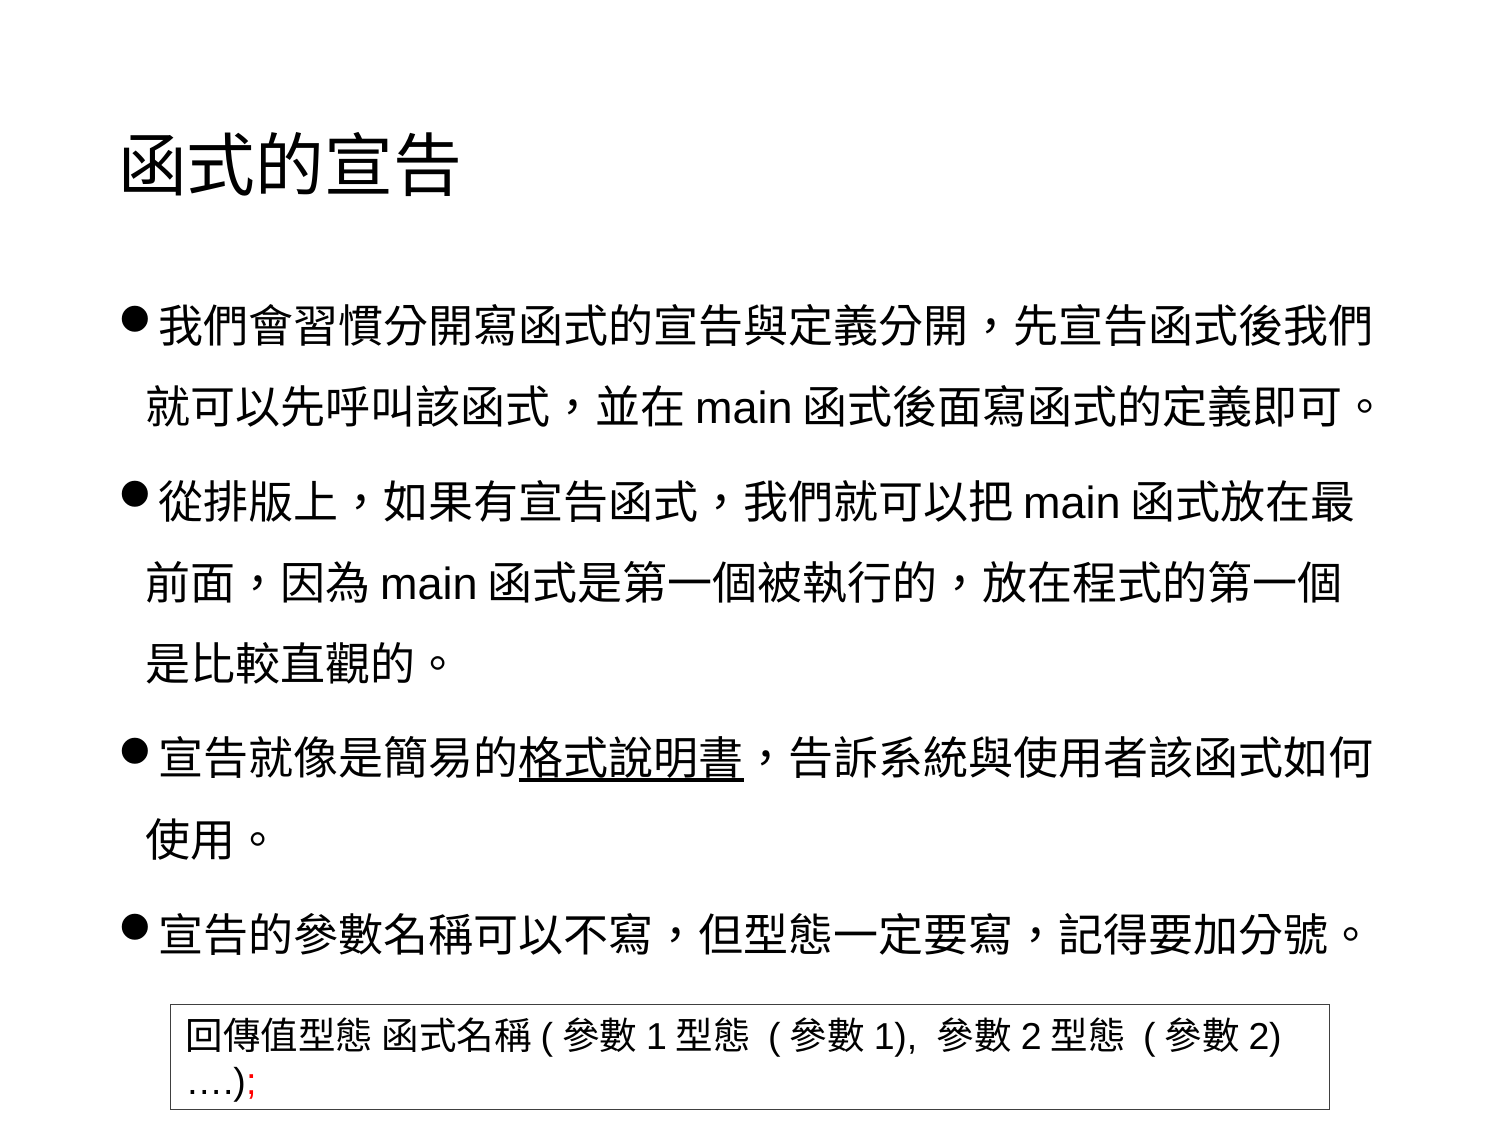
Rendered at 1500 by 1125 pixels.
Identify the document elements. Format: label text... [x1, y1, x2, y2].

text_box 回傳值型態 函式名稱(參數1型態 (參數1), 參數2型態 (參數2)….); [170, 1004, 1330, 1110]
list 我們會習慣分開寫函式的宣告與定義分開，先宣告函式後我們就可以先呼叫該函式，並在main函式後面寫函式的定義即可。 從排版上，如果有宣告函式，我們就可以把main函式放在最前面，因為main函式是第一個被執行的，放在程式的第一個是比較直觀的。 宣告就像是簡易的格式說明書，告訴系統與使用者該函式如何使用。 宣告的參數名稱可以不寫，但型態一定要寫，記得要加分號。 [103, 262, 1397, 977]
title 函式的宣告 [103, 59, 1397, 262]
